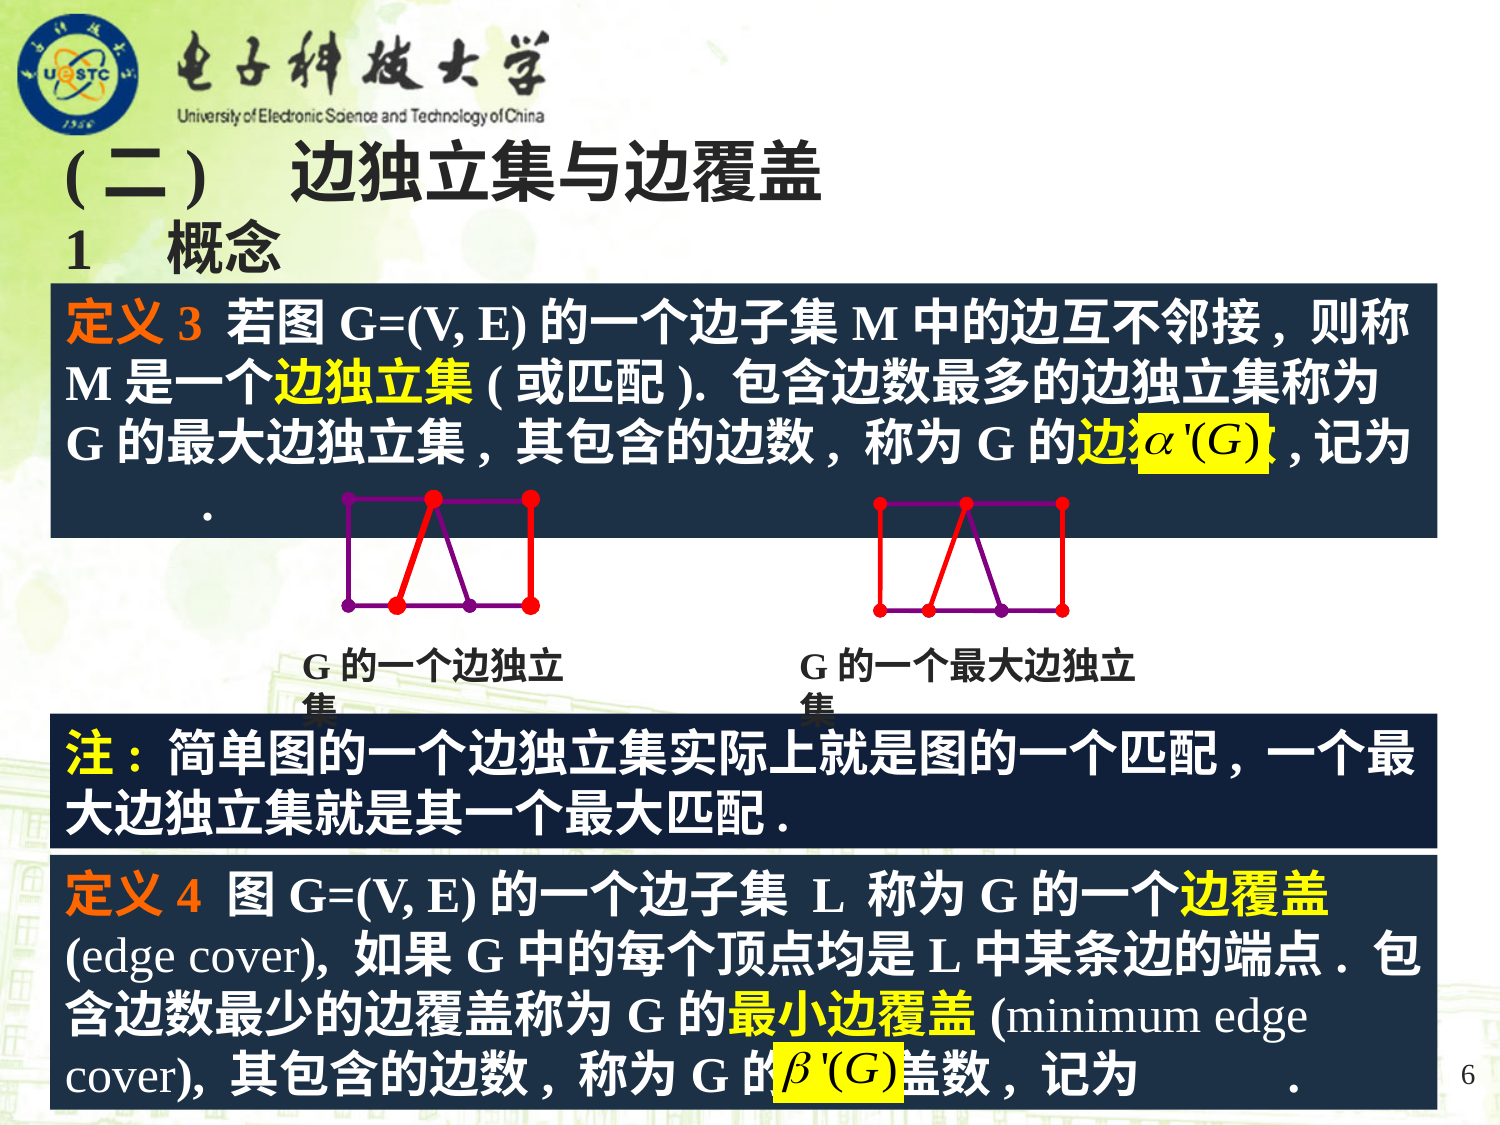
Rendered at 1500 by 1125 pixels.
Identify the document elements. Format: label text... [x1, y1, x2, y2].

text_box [773, 1041, 905, 1103]
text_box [784, 503, 1185, 696]
text_box (二) 边独立集与边覆盖 [50, 122, 1150, 203]
text_box 定义4 图G=(V, E)的一个边子集 L 称为G的一个边覆盖(edge cover), 如果G中的每个顶点均是L中某条边的端点. 包含边数最少的边覆盖称为G的最小边覆盖(minimum edge cover), 其包含的边数, 称为G的边覆盖数, 记为 . [50, 854, 1438, 1110]
text_box 定义3 若图G=(V, E)的一个边子集M中的边互不邻接, 则称M是一个边独立集(或匹配). 包含边数最多的边独立集称为G的最大边独立集, 其包含的边数, 称为G的边独立数,记为 . [50, 283, 1438, 538]
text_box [1137, 412, 1269, 474]
picture [0, 0, 1500, 1125]
text_box 1 概念 [49, 203, 1325, 289]
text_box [287, 498, 617, 696]
text_box 注: 简单图的一个边独立集实际上就是图的一个匹配, 一个最大边独立集就是其一个最大匹配. [50, 713, 1438, 849]
slide_number 6 [1438, 1034, 1491, 1110]
